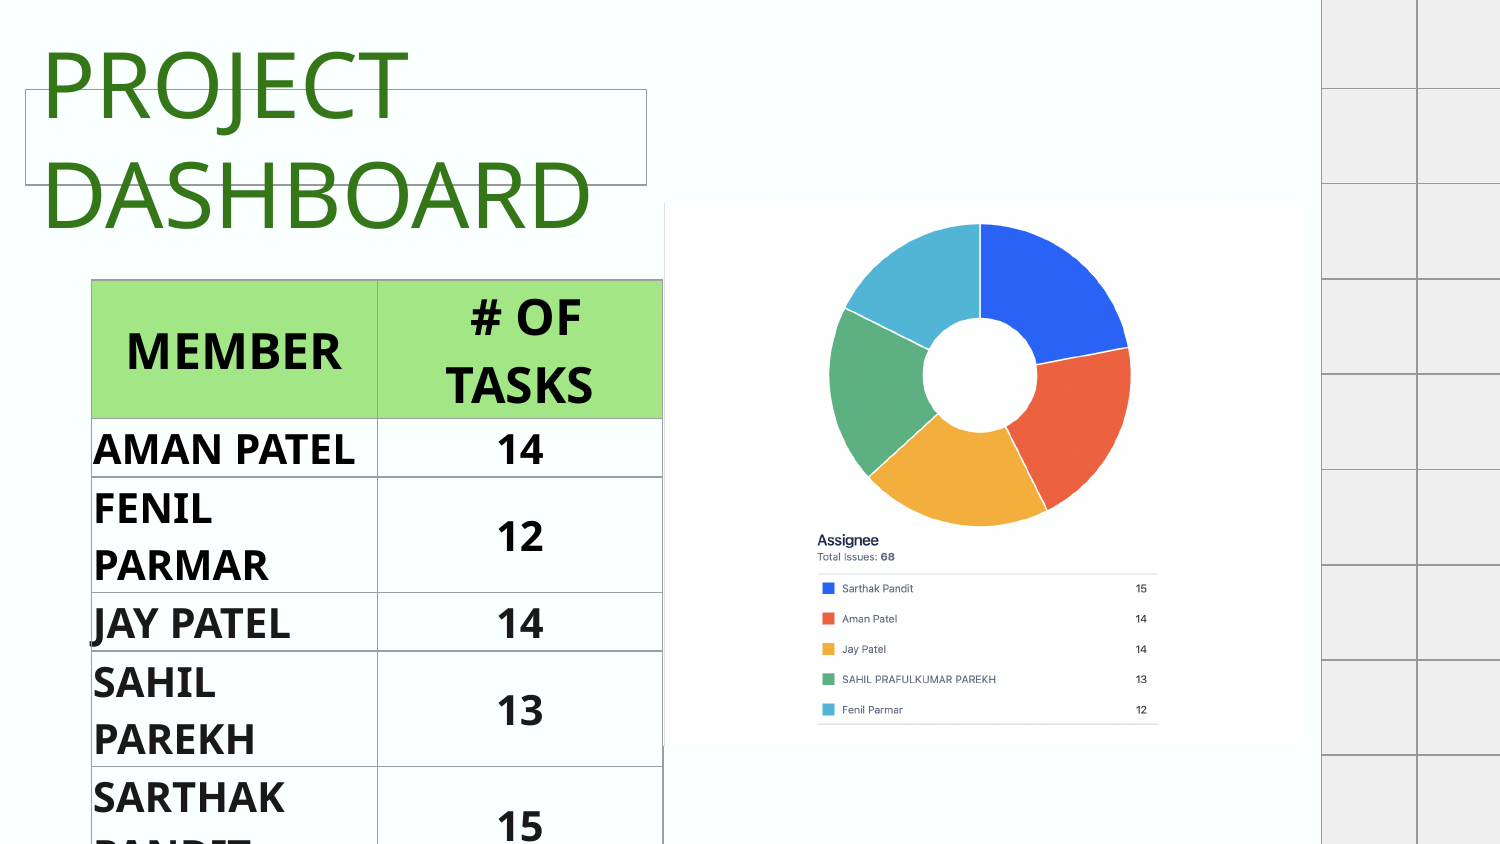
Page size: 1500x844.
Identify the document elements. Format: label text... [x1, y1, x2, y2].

table_cell AMAN PATEL [92, 419, 377, 476]
table_header # OF TASKS [378, 281, 657, 418]
table_cell 15 [378, 767, 662, 844]
table_cell 14 [378, 419, 657, 476]
title PROJECT DASHBOARD [25, 89, 647, 186]
picture [662, 203, 1306, 746]
table_cell JAY PATEL [92, 593, 377, 650]
table_cell 13 [378, 652, 662, 766]
table_cell FENIL PARMAR [92, 478, 377, 592]
table_cell SAHIL PAREKH [92, 652, 377, 766]
table_header MEMBER [92, 281, 377, 418]
table_cell 12 [378, 478, 657, 592]
table_cell SARTHAK PANDIT [92, 767, 377, 844]
table_cell 14 [378, 593, 657, 650]
